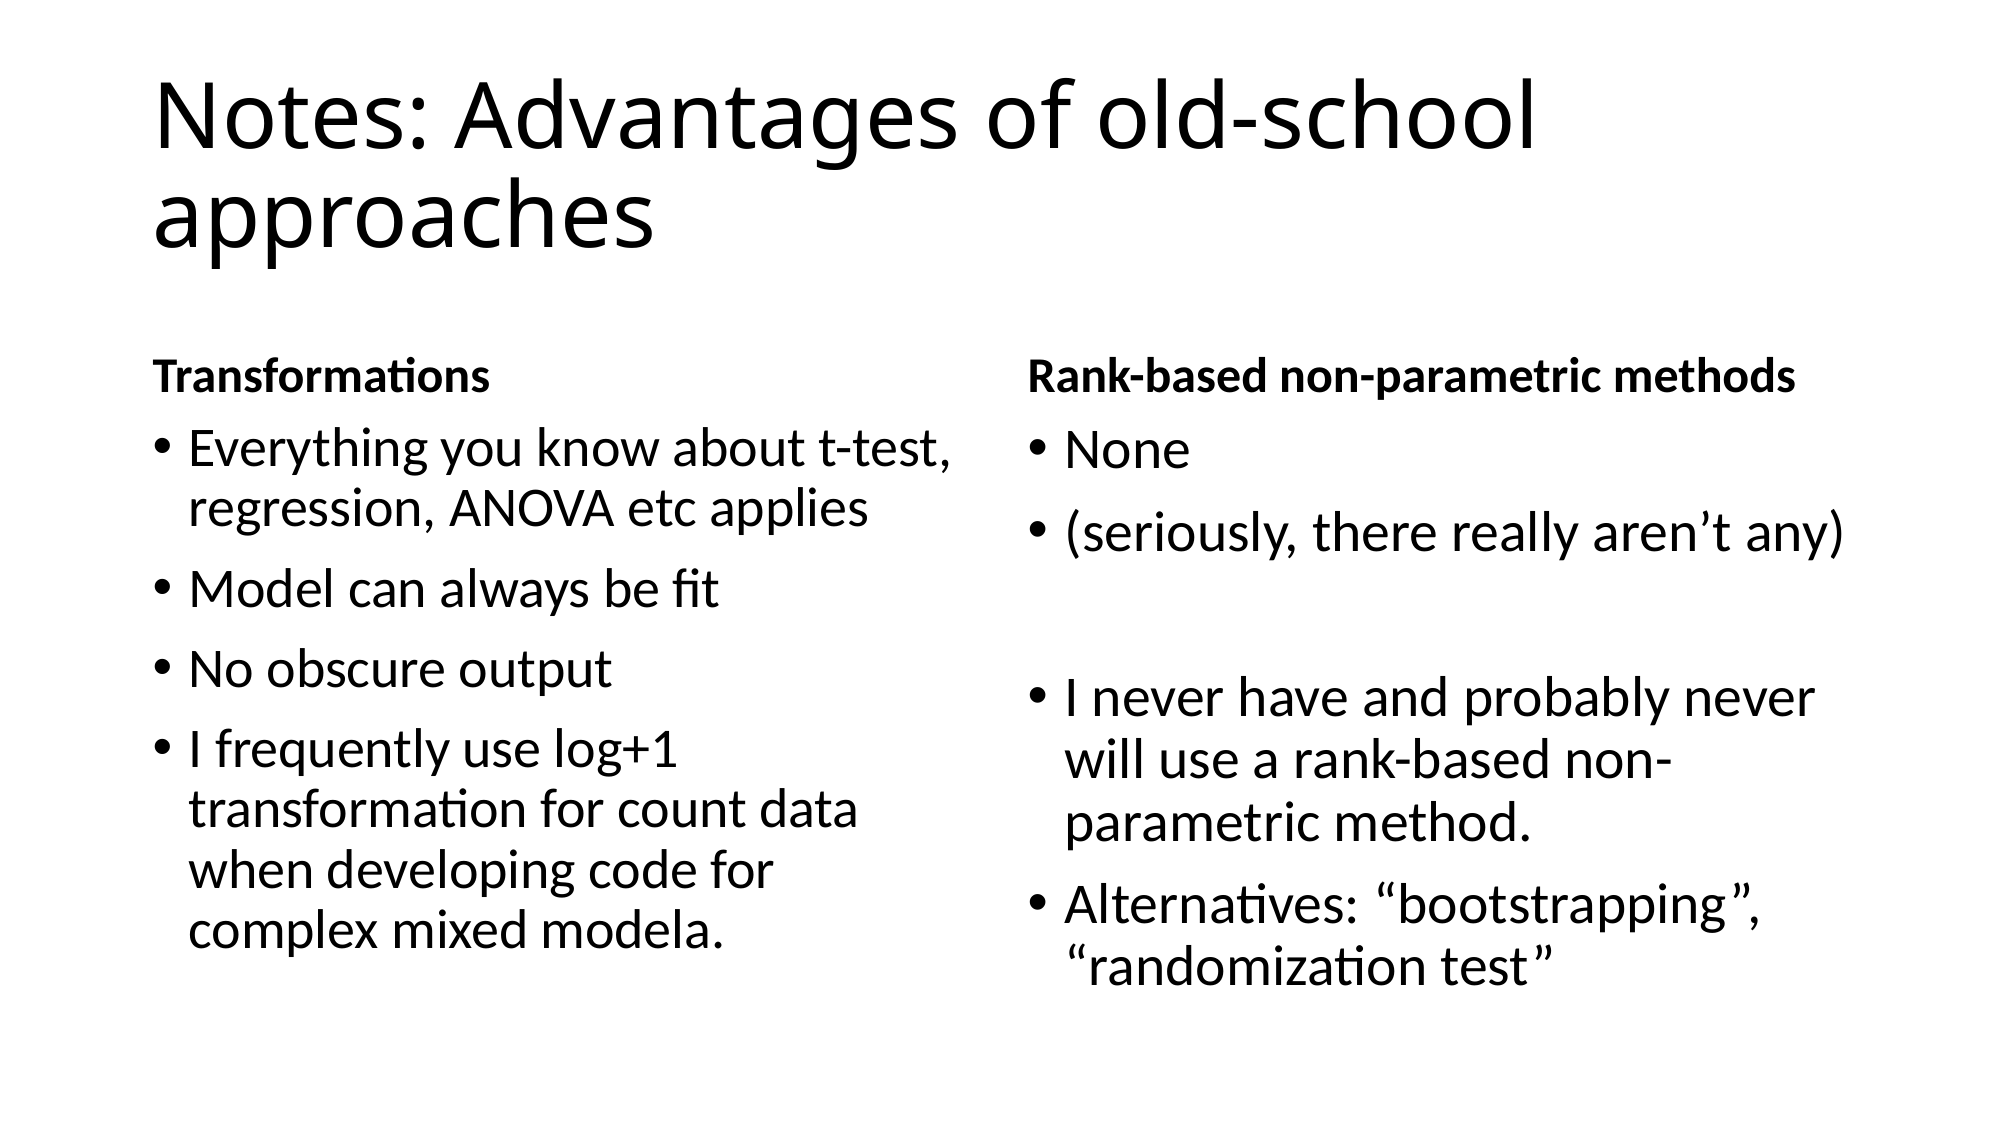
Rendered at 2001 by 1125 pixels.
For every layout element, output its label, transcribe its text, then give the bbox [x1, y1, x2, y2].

list Everything you know about t-test, regression, ANOVA etc applies Model can always be fit No obscure output I frequently use log+1 transformation for count data when developing code for complex mixed modela. [137, 410, 984, 1016]
list Transformations [137, 275, 984, 410]
title Notes: Advantages of old-school approaches [137, 59, 1863, 278]
list None (seriously, there really aren’t any) I never have and probably never will use a rank-based non-parametric method. Alternatives: “bootstrapping”, “randomization test” [1012, 410, 1863, 1016]
list Rank-based non-parametric methods [1012, 275, 1863, 410]
